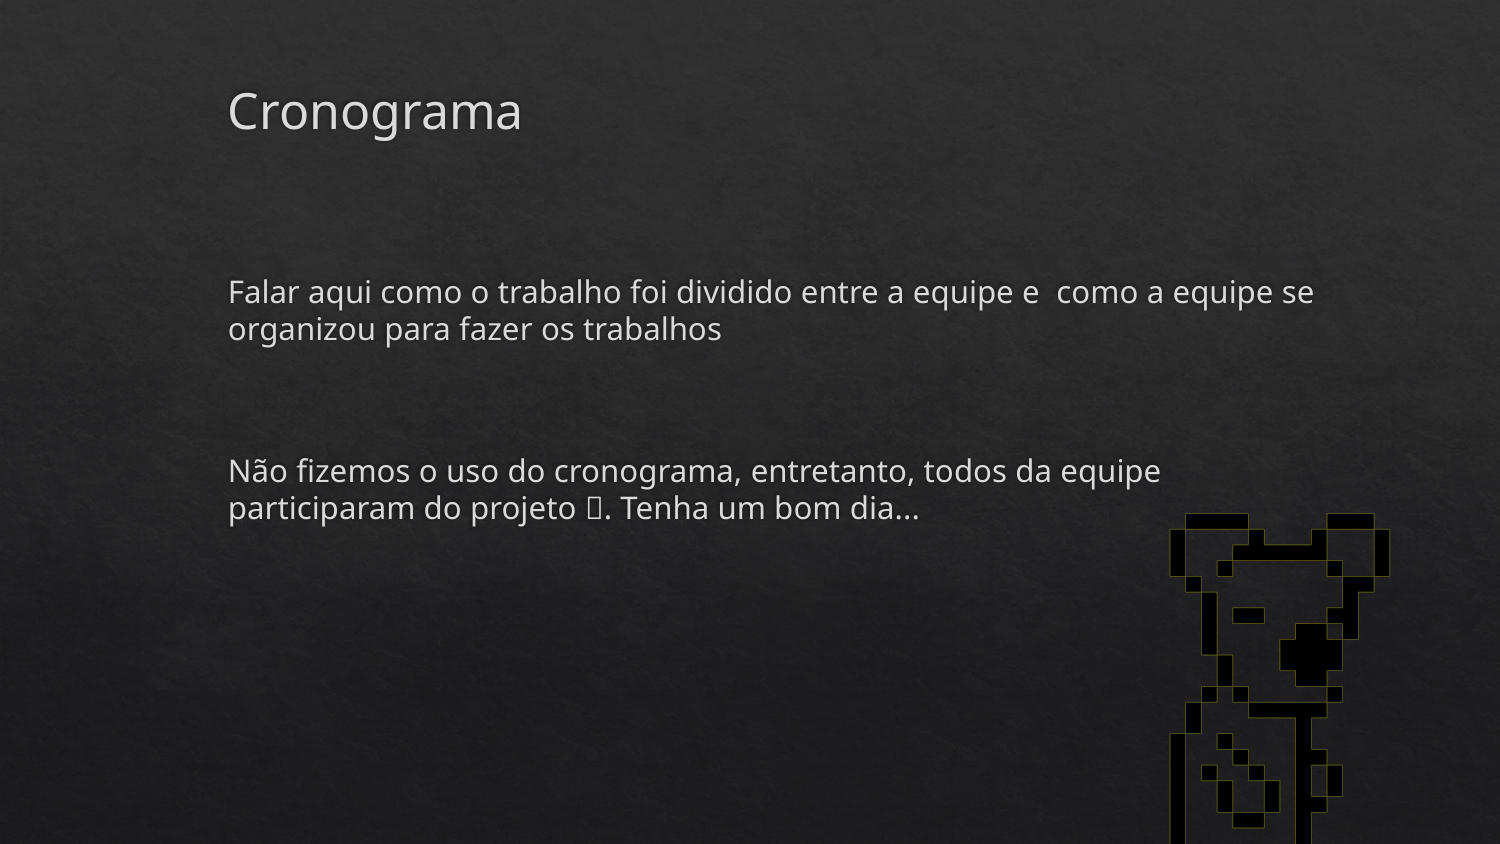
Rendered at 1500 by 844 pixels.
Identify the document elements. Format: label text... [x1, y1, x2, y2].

list Falar aqui como o trabalho foi dividido entre a equipe e como a equipe se organizou para fazer os trabalhos Não fizemos o uso do cronograma, entretanto, todos da equipe participaram do projeto . Tenha um bom dia... [212, 257, 1021, 735]
picture [1029, 215, 1500, 844]
title Cronograma [212, 64, 1368, 215]
